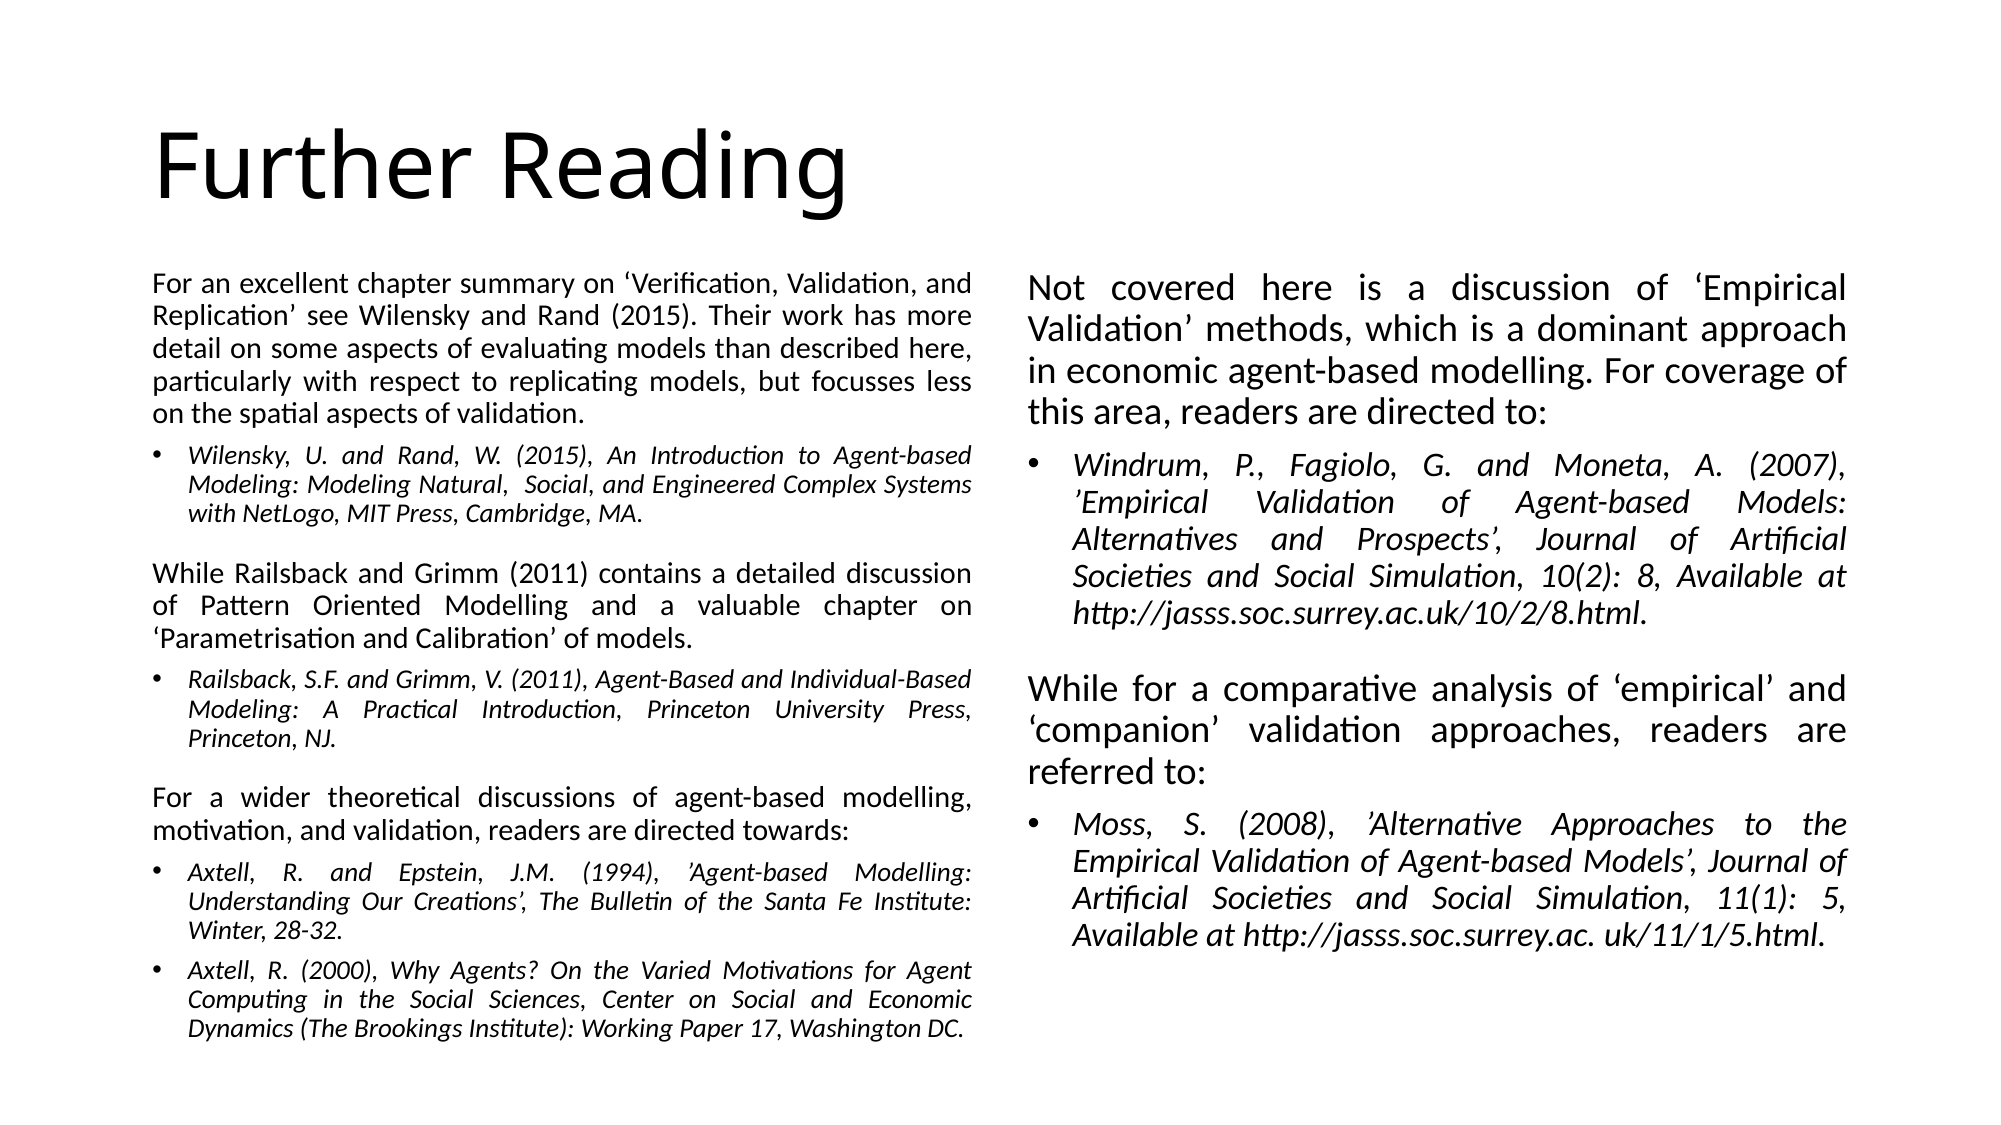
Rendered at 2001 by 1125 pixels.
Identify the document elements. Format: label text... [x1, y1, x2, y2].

list Not covered here is a discussion of ‘Empirical Validation’ methods, which is a dominant approach in economic agent-based modelling. For coverage of this area, readers are directed to: Windrum, P., Fagiolo, G. and Moneta, A. (2007), ’Empirical Validation of Agent-based Models: Alternatives and Prospects’, Journal of Artificial Societies and Social Simulation, 10(2): 8, Available at http://jasss.soc.surrey.ac.uk/10/2/8.html. While for a comparative analysis of ‘empirical’ and ‘companion’ validation approaches, readers are referred to: Moss, S. (2008), ’Alternative Approaches to the Empirical Validation of Agent-based Models’, Journal of Artificial Societies and Social Simulation, 11(1): 5, Available at http://jasss.soc.surrey.ac. uk/11/1/5.html. [1012, 259, 1863, 974]
list For an excellent chapter summary on ‘Verification, Validation, and Replication’ see Wilensky and Rand (2015). Their work has more detail on some aspects of evaluating models than described here, particularly with respect to replicating models, but focusses less on the spatial aspects of validation. Wilensky, U. and Rand, W. (2015), An Introduction to Agent-based Modeling: Modeling Natural, Social, and Engineered Complex Systems with NetLogo, MIT Press, Cambridge, MA. While Railsback and Grimm (2011) contains a detailed discussion of Pattern Oriented Modelling and a valuable chapter on ‘Parametrisation and Calibration’ of models. Railsback, S.F. and Grimm, V. (2011), Agent-Based and Individual-Based Modeling: A Practical Introduction, Princeton University Press, Princeton, NJ. For a wider theoretical discussions of agent-based modelling, motivation, and validation, readers are directed towards: Axtell, R. and Epstein, J.M. (1994), ’Agent-based Modelling: Understanding Our Creations’, The Bulletin of the Santa Fe Institute: Winter, 28-32. Axtell, R. (2000), Why Agents? On the Varied Motivations for Agent Computing in the Social Sciences, Center on Social and Economic Dynamics (The Brookings Institute): Working Paper 17, Washington DC. [137, 259, 988, 1086]
title Further Reading [137, 59, 1863, 278]
